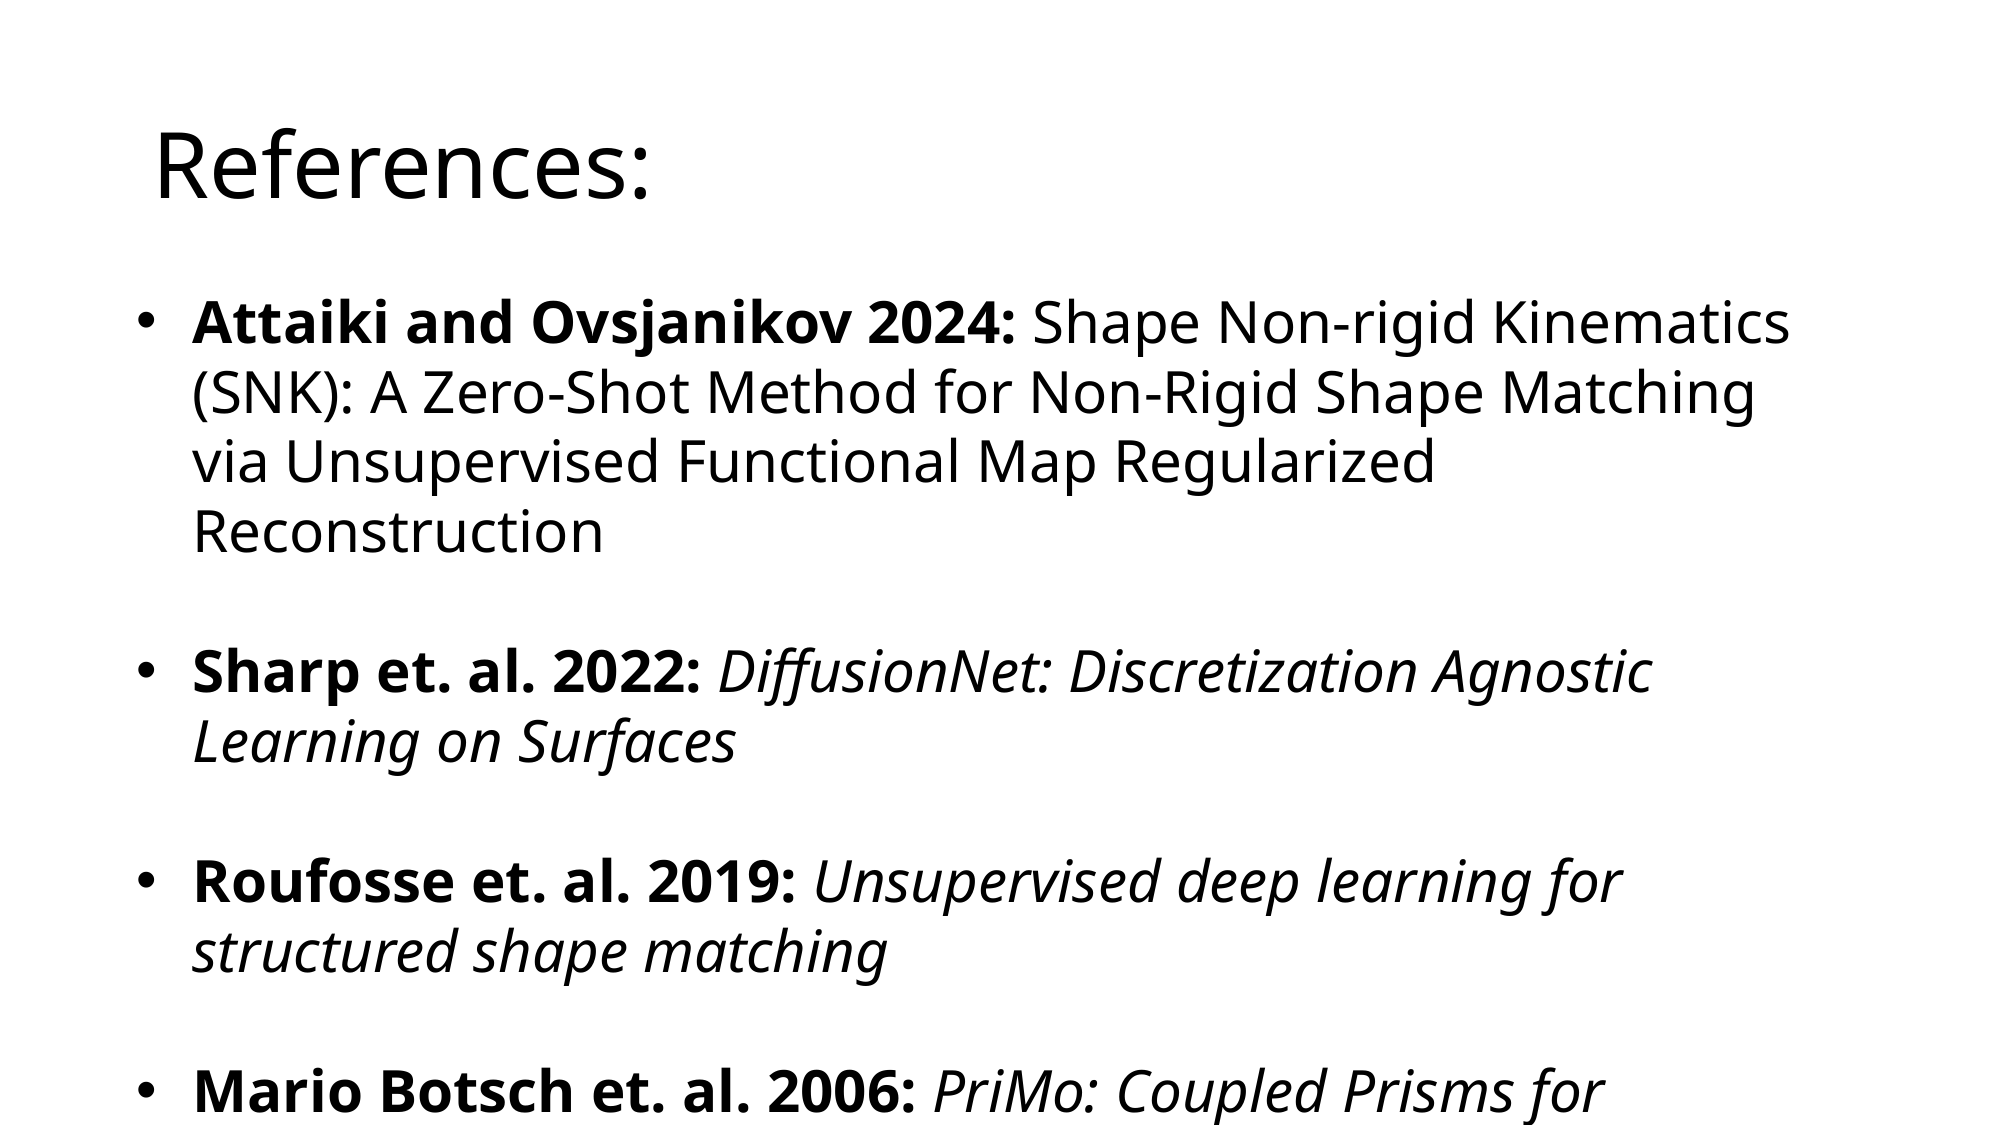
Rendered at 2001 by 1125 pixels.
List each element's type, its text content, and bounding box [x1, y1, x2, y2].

text_box Attaiki and Ovsjanikov 2024: Shape Non-rigid Kinematics (SNK): A Zero-Shot Method for Non-Rigid Shape Matching via Unsupervised Functional Map Regularized Reconstruction Sharp et. al. 2022: DiffusionNet: Discretization Agnostic Learning on Surfaces Roufosse et. al. 2019: Unsupervised deep learning for structured shape matching Mario Botsch et. al. 2006: PriMo: Coupled Prisms for Intuitive Surface Modeling [121, 277, 1847, 1125]
title References: [137, 59, 1863, 278]
